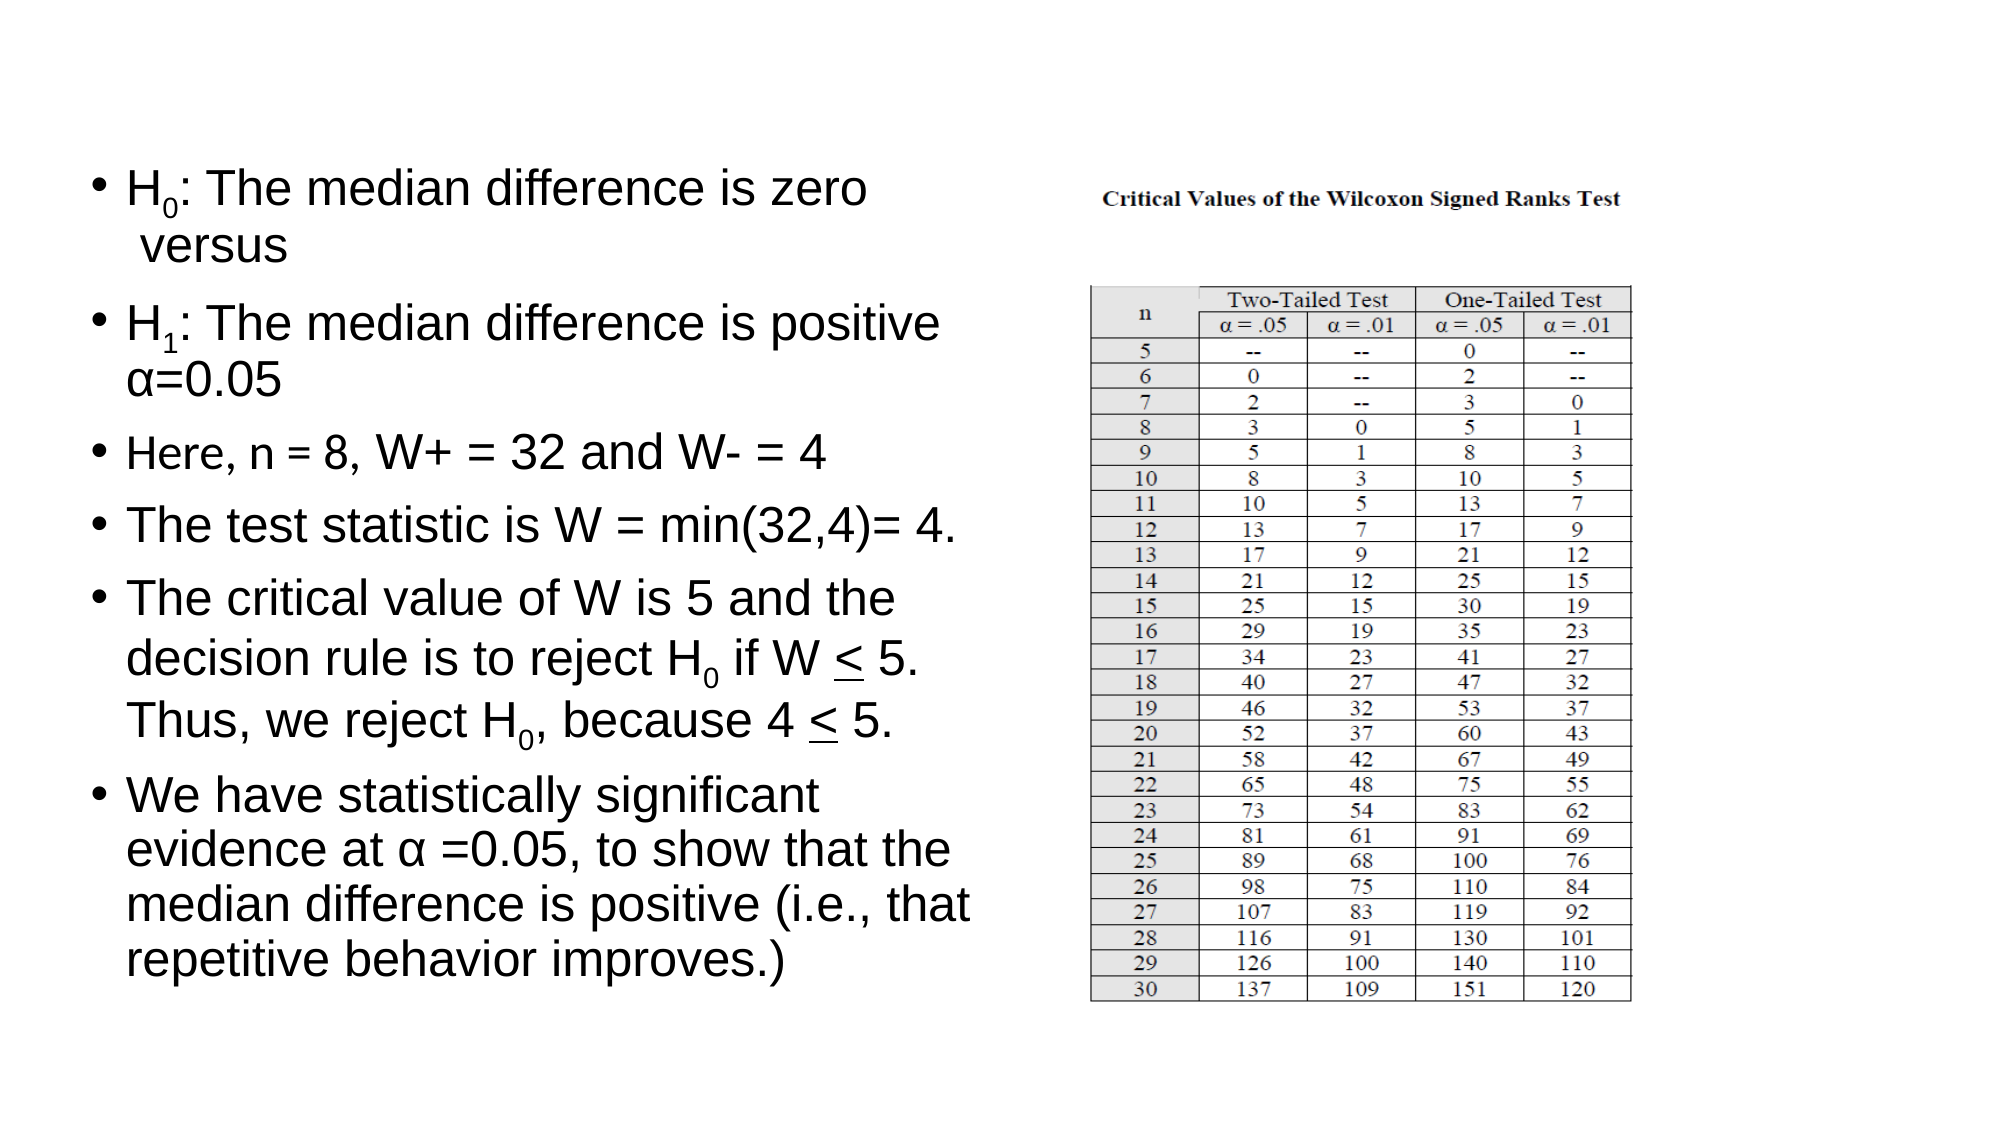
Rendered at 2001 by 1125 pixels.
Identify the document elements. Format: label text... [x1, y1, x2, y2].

list H0: The median difference is zero versus H1: The median difference is positive α=0.05 Here, n = 8, W+ = 32 and W- = 4 The test statistic is W = min(32,4)= 4. The critical value of W is 5 and the decision rule is to reject H0 if W < 5. Thus, we reject H0, because 4 < 5. We have statistically significant evidence at α =0.05, to show that the median difference is positive (i.e., that repetitive behavior improves.) [75, 148, 988, 1054]
picture [1080, 185, 1649, 1014]
